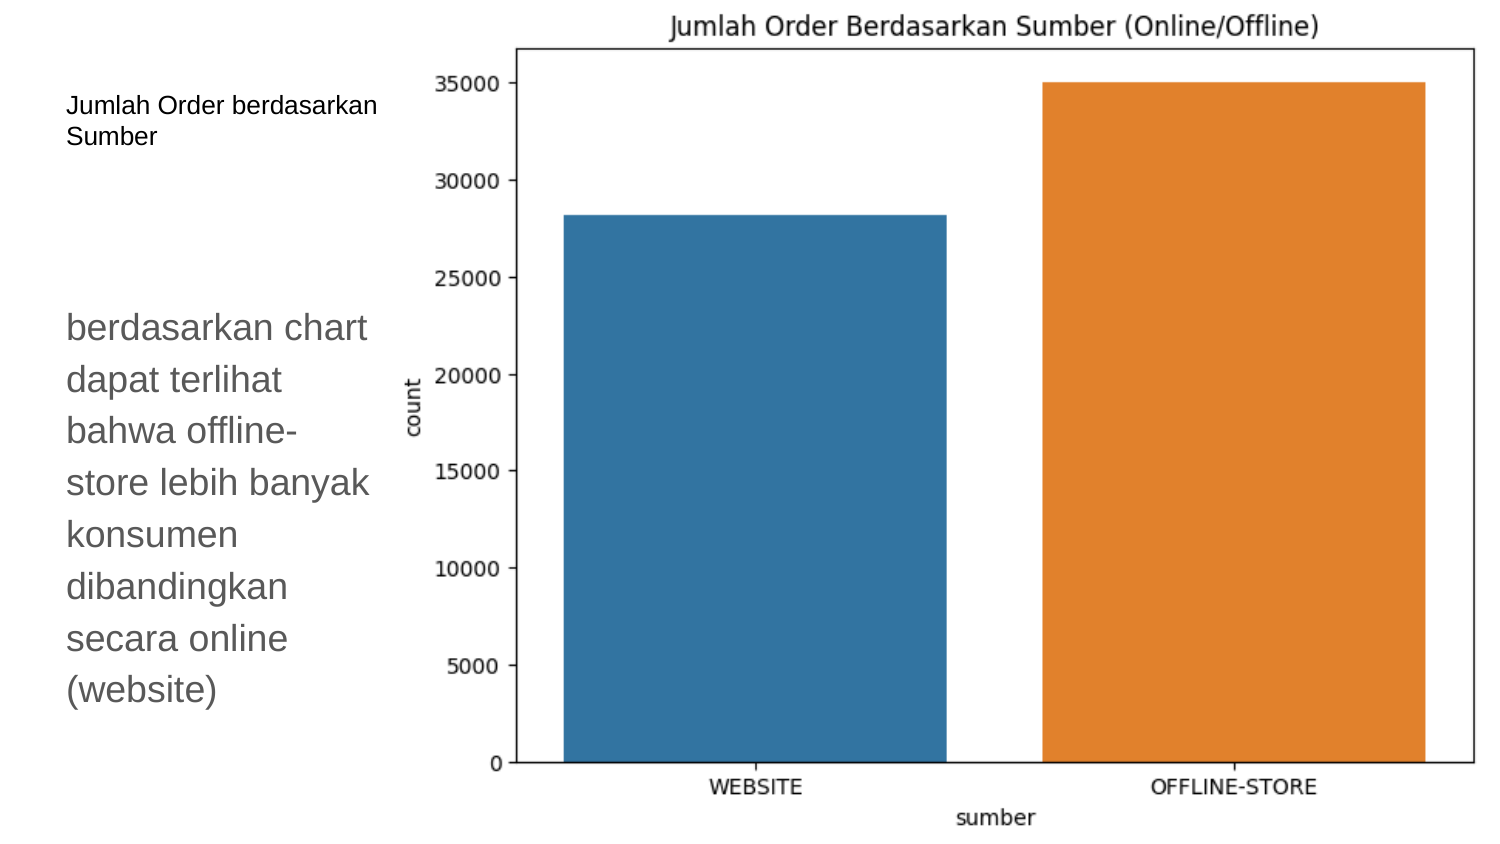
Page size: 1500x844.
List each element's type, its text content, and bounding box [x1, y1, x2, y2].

title Jumlah Order berdasarkan Sumber [51, 72, 383, 167]
list berdasarkan chart dapat terlihat bahwa offline-store lebih banyak konsumen dibandingkan secara online (website) [51, 281, 383, 750]
picture [388, 0, 1489, 844]
